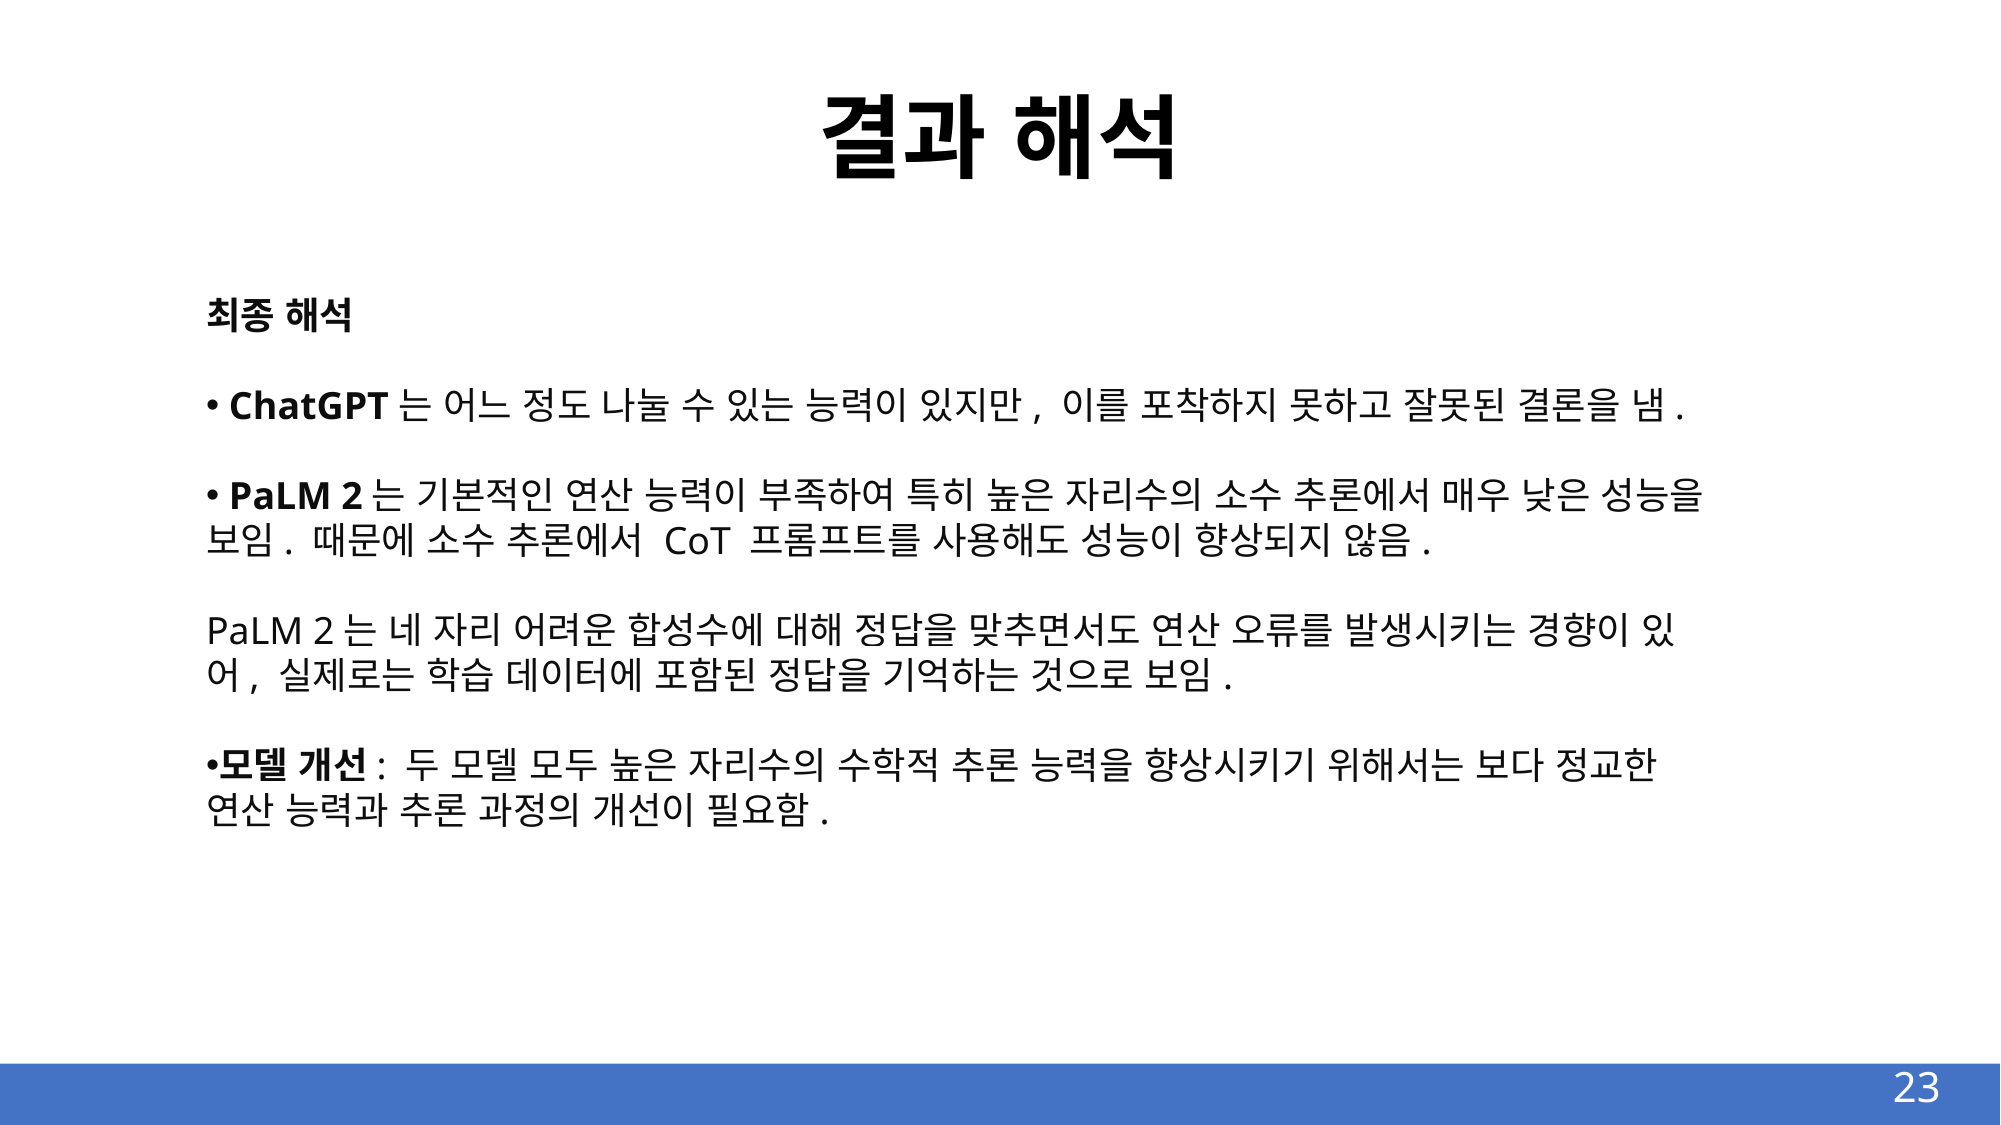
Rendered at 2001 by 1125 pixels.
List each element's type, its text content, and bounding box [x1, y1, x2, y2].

text_box 결과 해석 [249, 43, 1750, 200]
slide_number 23 [1853, 1063, 1956, 1116]
text_box 최종 해석 ChatGPT는 어느 정도 나눌 수 있는 능력이 있지만, 이를 포착하지 못하고 잘못된 결론을 냄. PaLM 2는 기본적인 연산 능력이 부족하여 특히 높은 자리수의 소수 추론에서 매우 낮은 성능을 보임. 때문에 소수 추론에서 CoT 프롬프트를 사용해도 성능이 향상되지 않음. PaLM 2는 네 자리 어려운 합성수에 대해 정답을 맞추면서도 연산 오류를 발생시키는 경향이 있어, 실제로는 학습 데이터에 포함된 정답을 기억하는 것으로 보임. 모델 개선: 두 모델 모두 높은 자리수의 수학적 추론 능력을 향상시키기 위해서는 보다 정교한 연산 능력과 추론 과정의 개선이 필요함. [191, 284, 1731, 840]
text_box [0, 1063, 2000, 1125]
